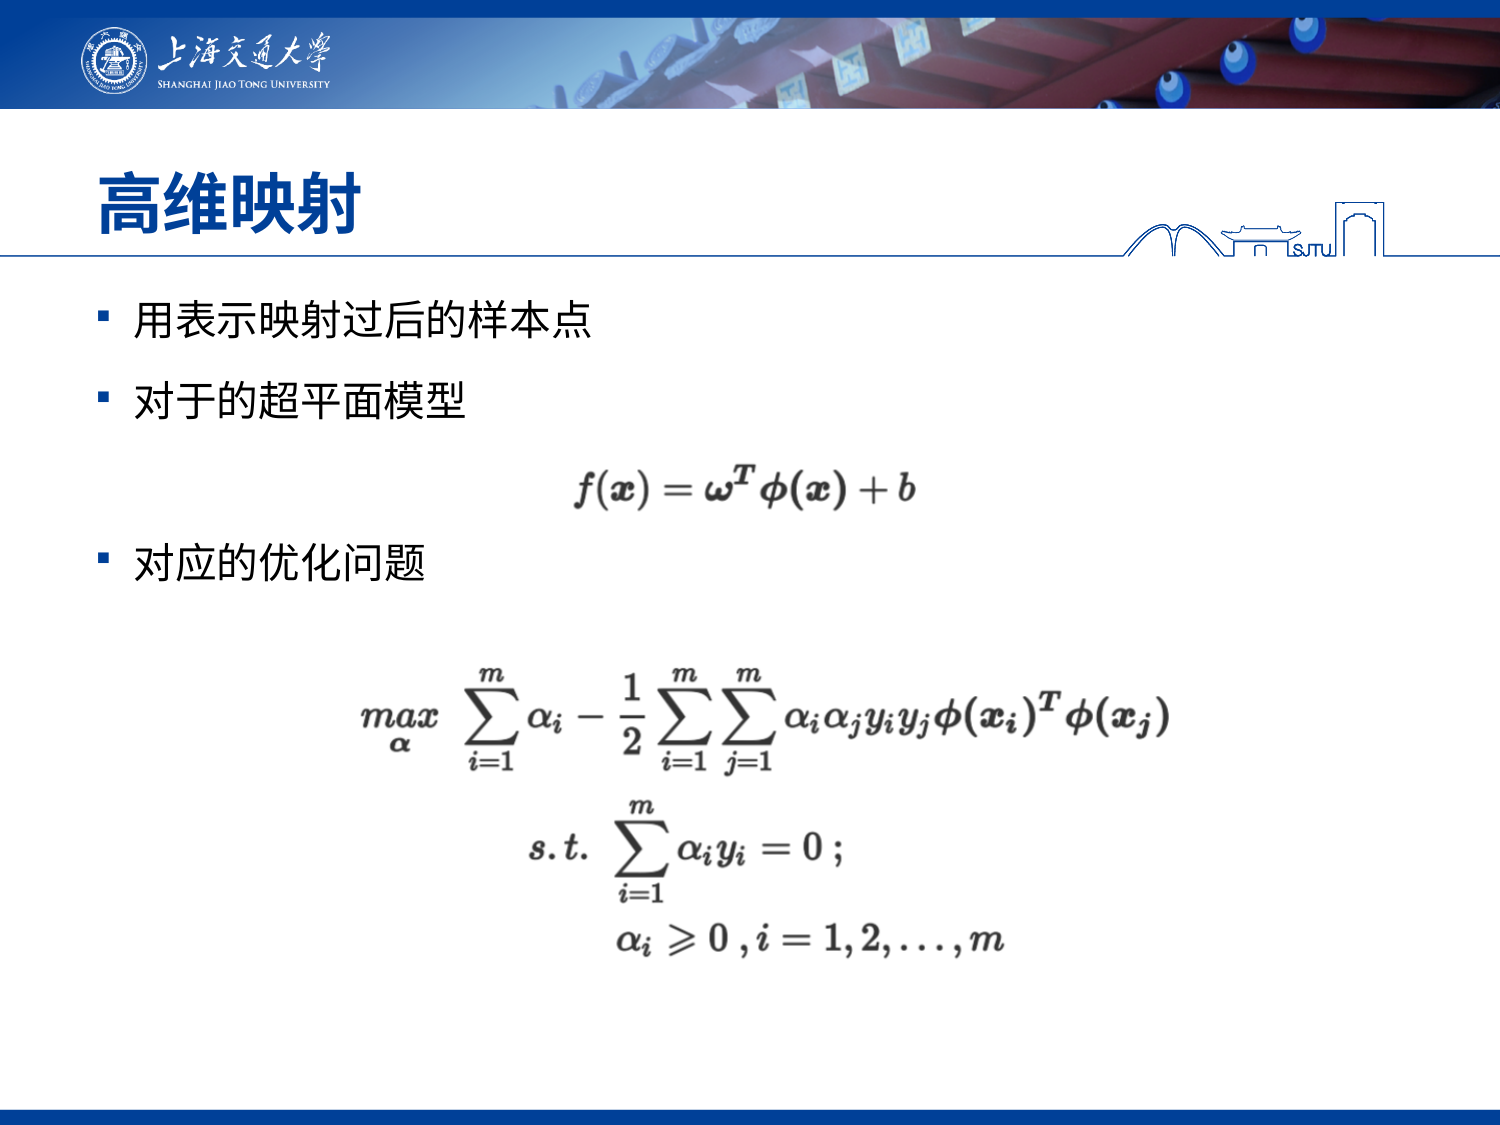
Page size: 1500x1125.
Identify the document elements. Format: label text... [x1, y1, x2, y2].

picture [537, 446, 963, 539]
title 高维映射 [81, 159, 1455, 254]
picture [318, 623, 1217, 999]
picture [0, 18, 1500, 109]
